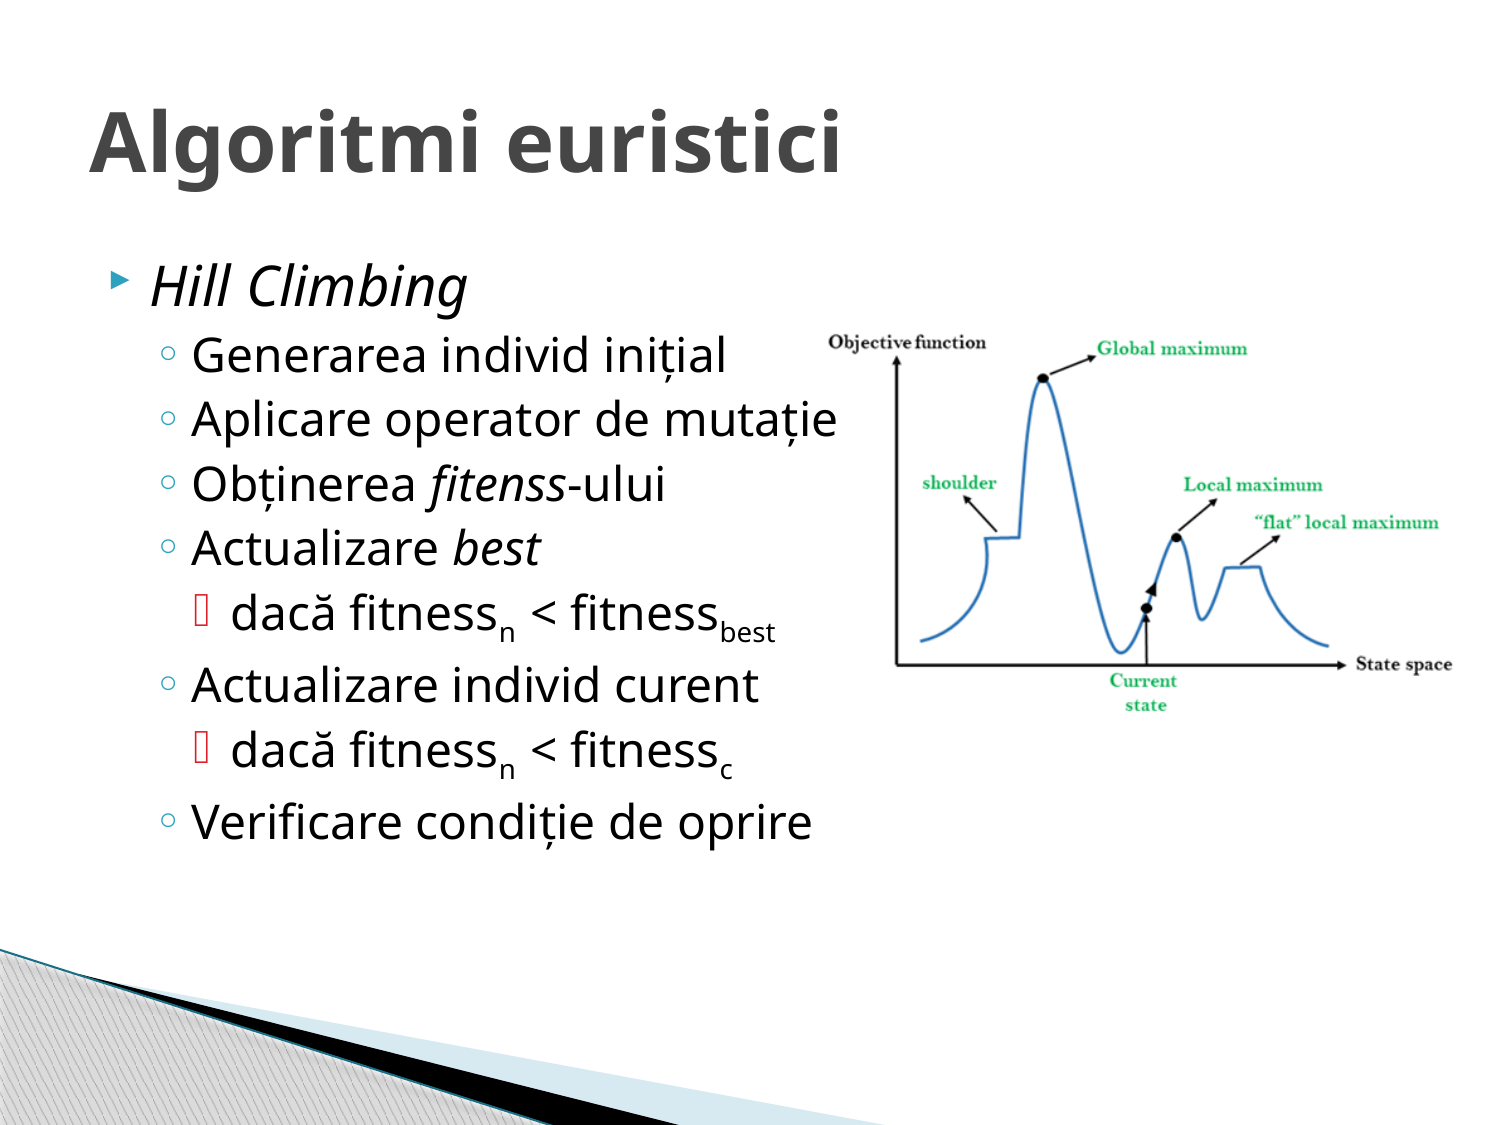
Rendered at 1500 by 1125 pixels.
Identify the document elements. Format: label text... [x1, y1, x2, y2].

title Algoritmi euristici [75, 45, 1425, 233]
picture [825, 314, 1462, 720]
list Hill Climbing Generarea individ inițial Aplicare operator de mutație Obținerea fitenss-ului Actualizare best dacă fitnessn < fitnessbest Actualizare individ curent dacă fitnessn < fitnessc Verificare condiție de oprire [75, 243, 1425, 986]
